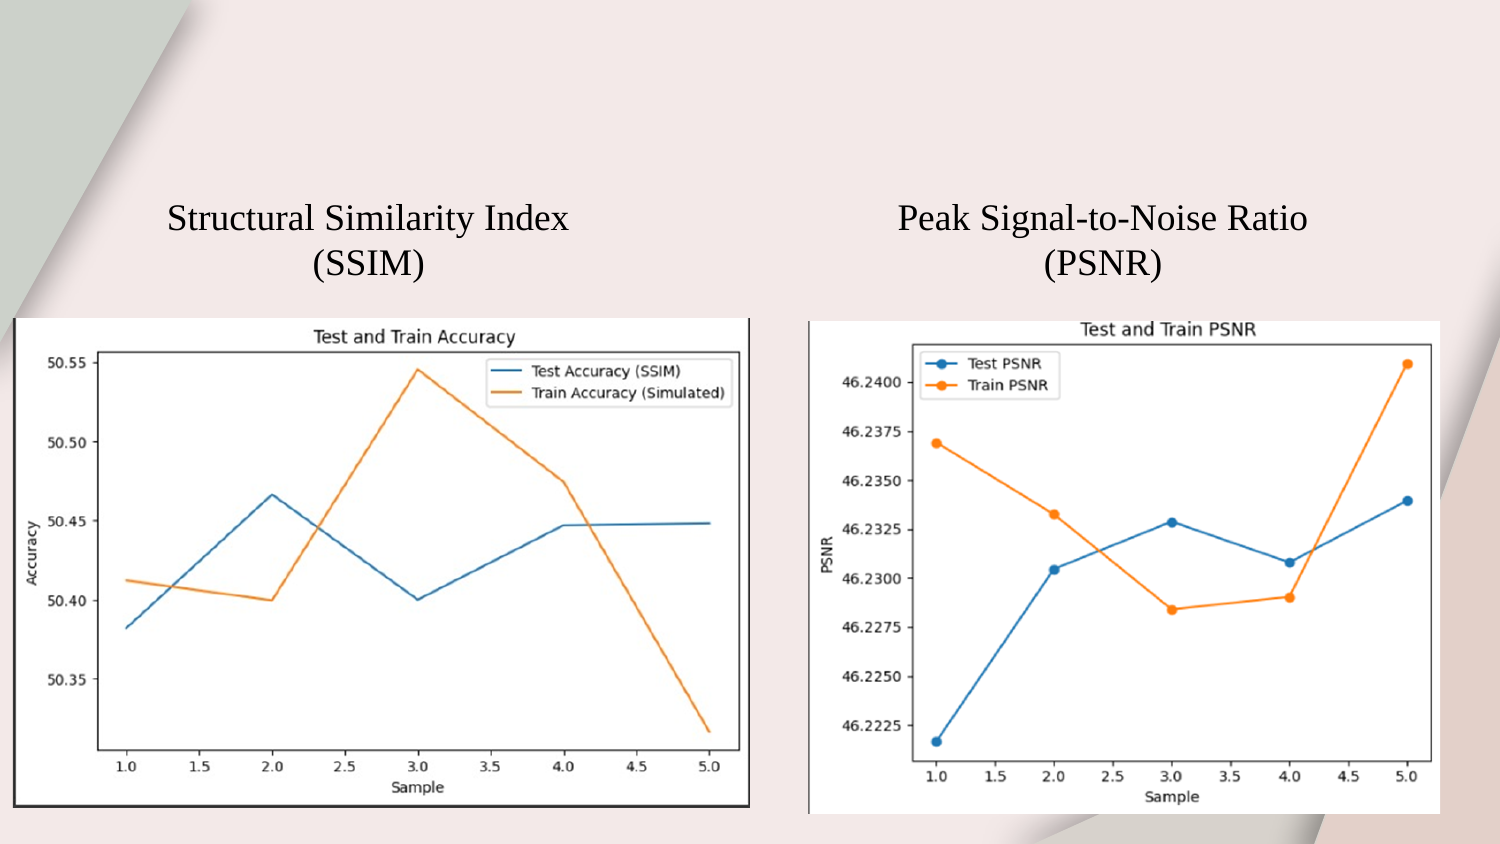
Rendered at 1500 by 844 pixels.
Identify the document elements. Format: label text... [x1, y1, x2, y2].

picture [808, 321, 1441, 814]
subtitle Structural Similarity Index (SSIM) [112, 164, 625, 299]
subtitle Peak Signal-to-Noise Ratio (PSNR) [863, 180, 1344, 299]
picture [12, 317, 751, 808]
